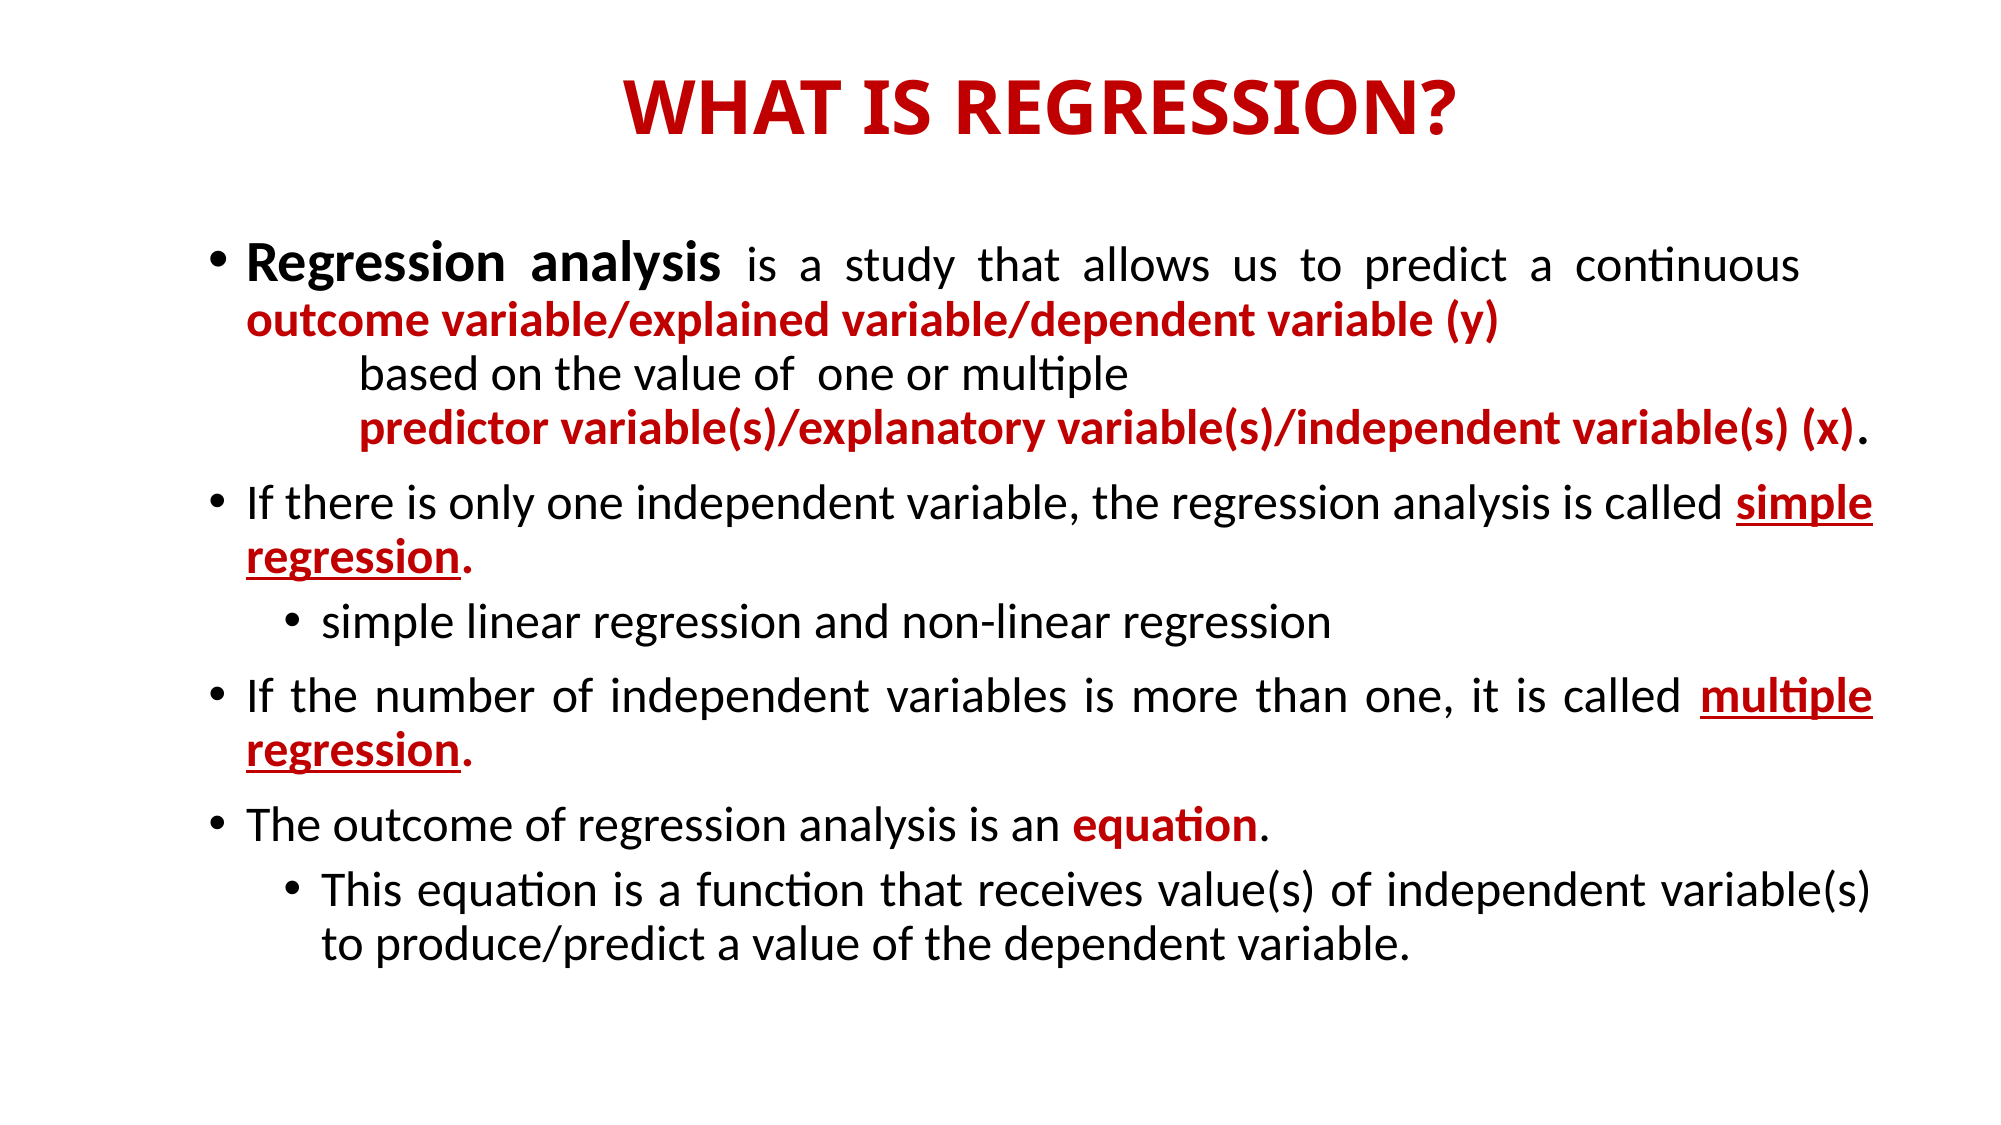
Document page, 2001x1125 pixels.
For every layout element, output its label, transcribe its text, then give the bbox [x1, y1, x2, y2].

text_box Regression analysis is a study that allows us to predict a continuous outcome variable/explained variable/dependent variable (y) based on the value of one or multiple predictor variable(s)/explanatory variable(s)/independent variable(s) (x). If there is only one independent variable, the regression analysis is called simple regression. simple linear regression and non-linear regression If the number of independent variables is more than one, it is called multiple regression. The outcome of regression analysis is an equation. This equation is a function that receives value(s) of independent variable(s) to produce/predict a value of the dependent variable. [193, 223, 1888, 1036]
text_box What is Regression? [522, 62, 1560, 250]
